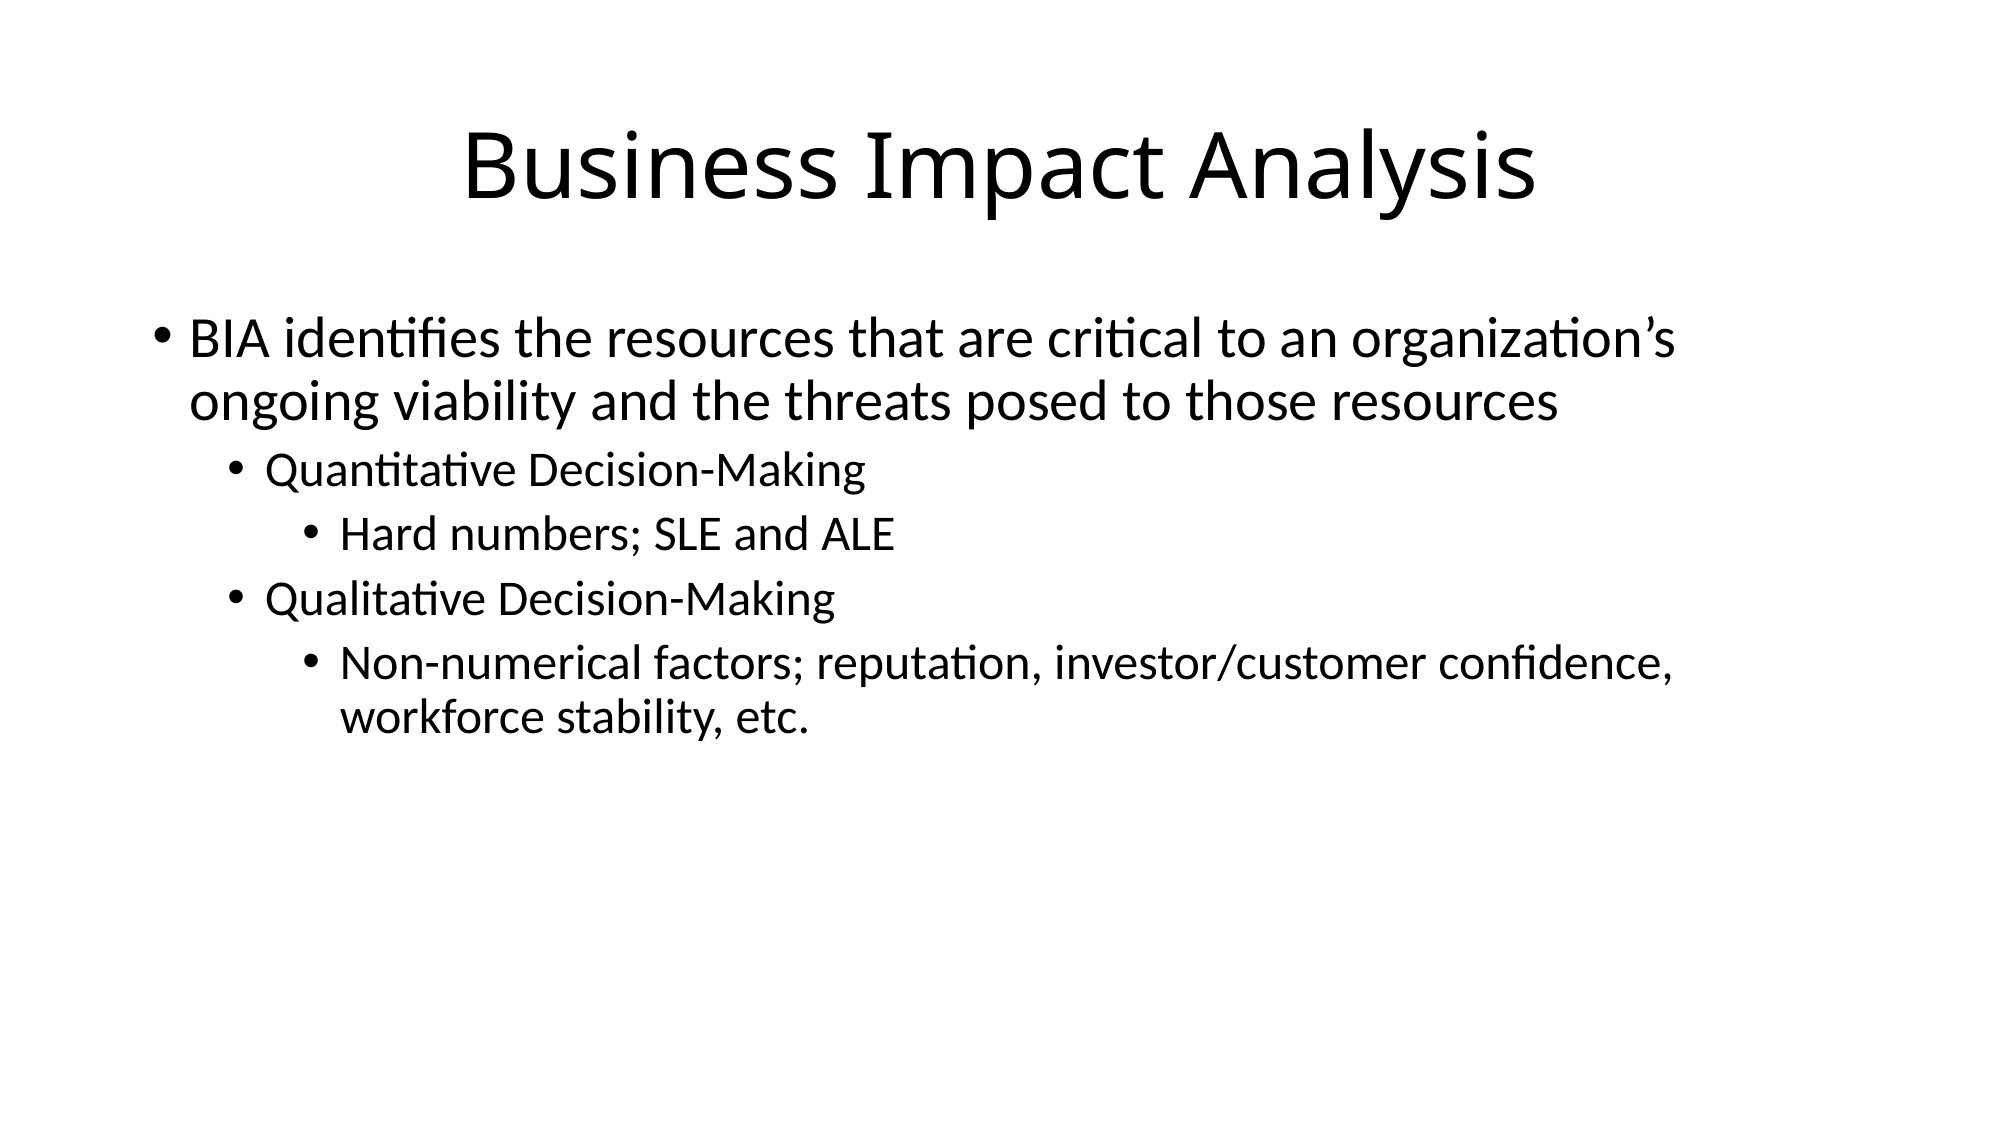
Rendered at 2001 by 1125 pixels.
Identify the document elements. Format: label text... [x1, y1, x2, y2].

list BIA identifies the resources that are critical to an organization’s ongoing viability and the threats posed to those resources Quantitative Decision-Making Hard numbers; SLE and ALE Qualitative Decision-Making Non-numerical factors; reputation, investor/customer confidence, workforce stability, etc. [137, 299, 1863, 1014]
title Business Impact Analysis [137, 59, 1863, 278]
